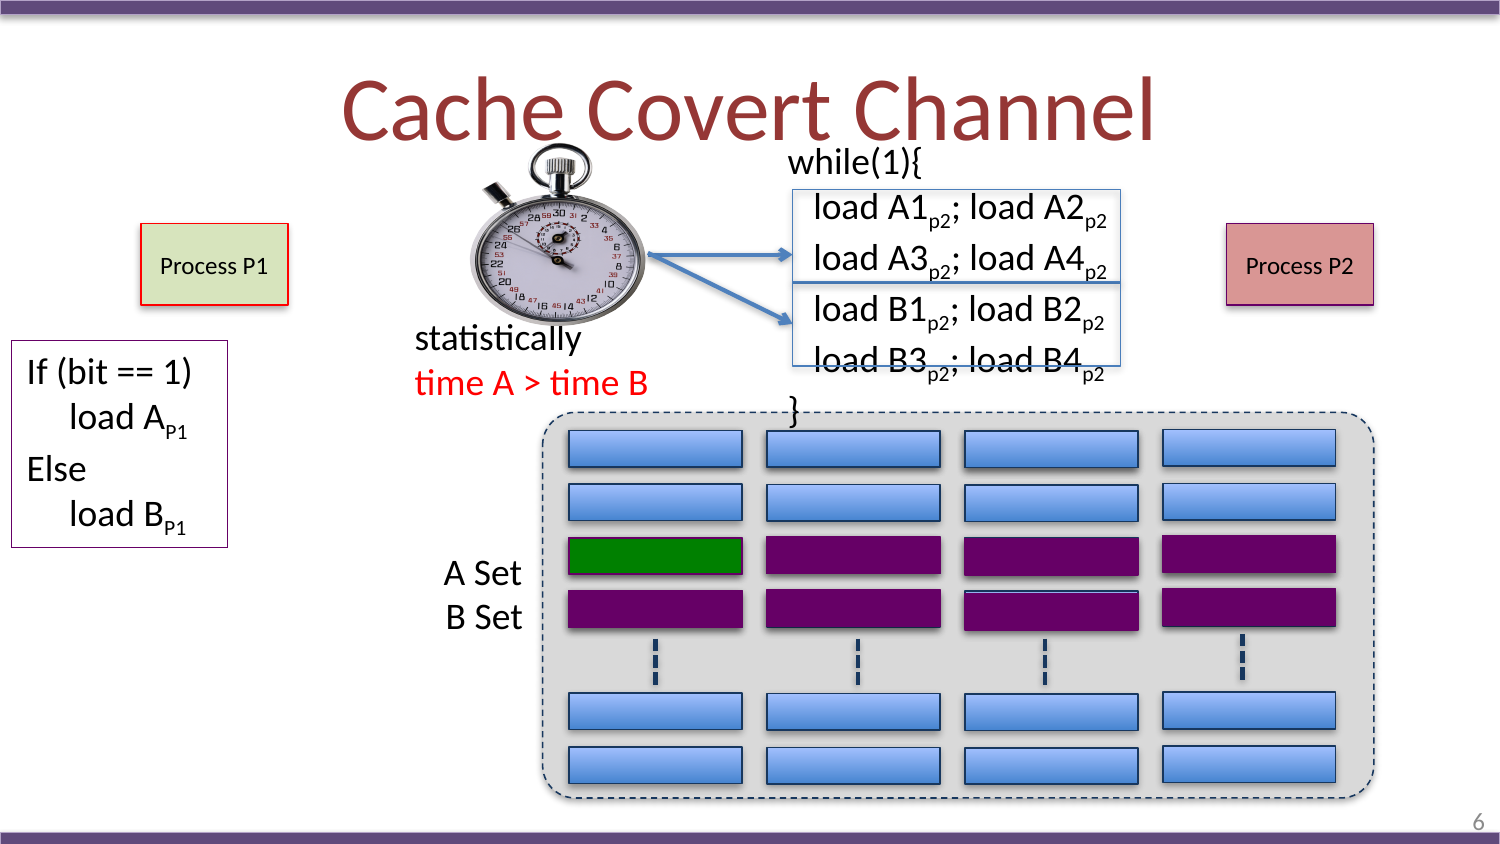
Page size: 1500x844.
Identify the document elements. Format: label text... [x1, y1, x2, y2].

text_box [568, 746, 743, 784]
text_box [964, 593, 1139, 631]
text_box [766, 589, 941, 627]
text_box Process P1 [140, 223, 289, 306]
text_box [1162, 745, 1336, 783]
text_box [541, 411, 1375, 799]
text_box [568, 692, 743, 730]
text_box B Set [430, 584, 572, 645]
text_box [964, 430, 1139, 468]
text_box [766, 484, 941, 522]
text_box [766, 430, 941, 468]
title Cache Covert Channel [75, 33, 1425, 175]
text_box [964, 693, 1139, 731]
text_box Process P2 [1226, 223, 1374, 306]
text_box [467, 140, 1121, 367]
text_box [1162, 429, 1336, 467]
slide_number 6 [1149, 798, 1500, 843]
text_box statistically time A > time B [399, 305, 700, 455]
text_box If (bit == 1) load AP1 Else load BP1 [11, 340, 228, 548]
text_box [568, 537, 743, 575]
text_box [964, 484, 1139, 522]
text_box [766, 536, 941, 574]
text_box [964, 747, 1139, 785]
text_box [1162, 691, 1336, 730]
text_box [1162, 483, 1336, 521]
text_box [568, 430, 743, 468]
text_box [766, 747, 941, 785]
text_box [766, 693, 941, 731]
text_box [568, 483, 743, 521]
text_box [1162, 588, 1336, 626]
text_box while(1){ load A1p2; load A2p2 load A3p2; load A4p2 load B1p2; load B2p2 load B3p2; load B4p2 } [772, 129, 1138, 439]
text_box [572, 590, 743, 628]
text_box [1162, 535, 1336, 573]
text_box [964, 538, 1139, 576]
text_box A Set [428, 540, 570, 601]
